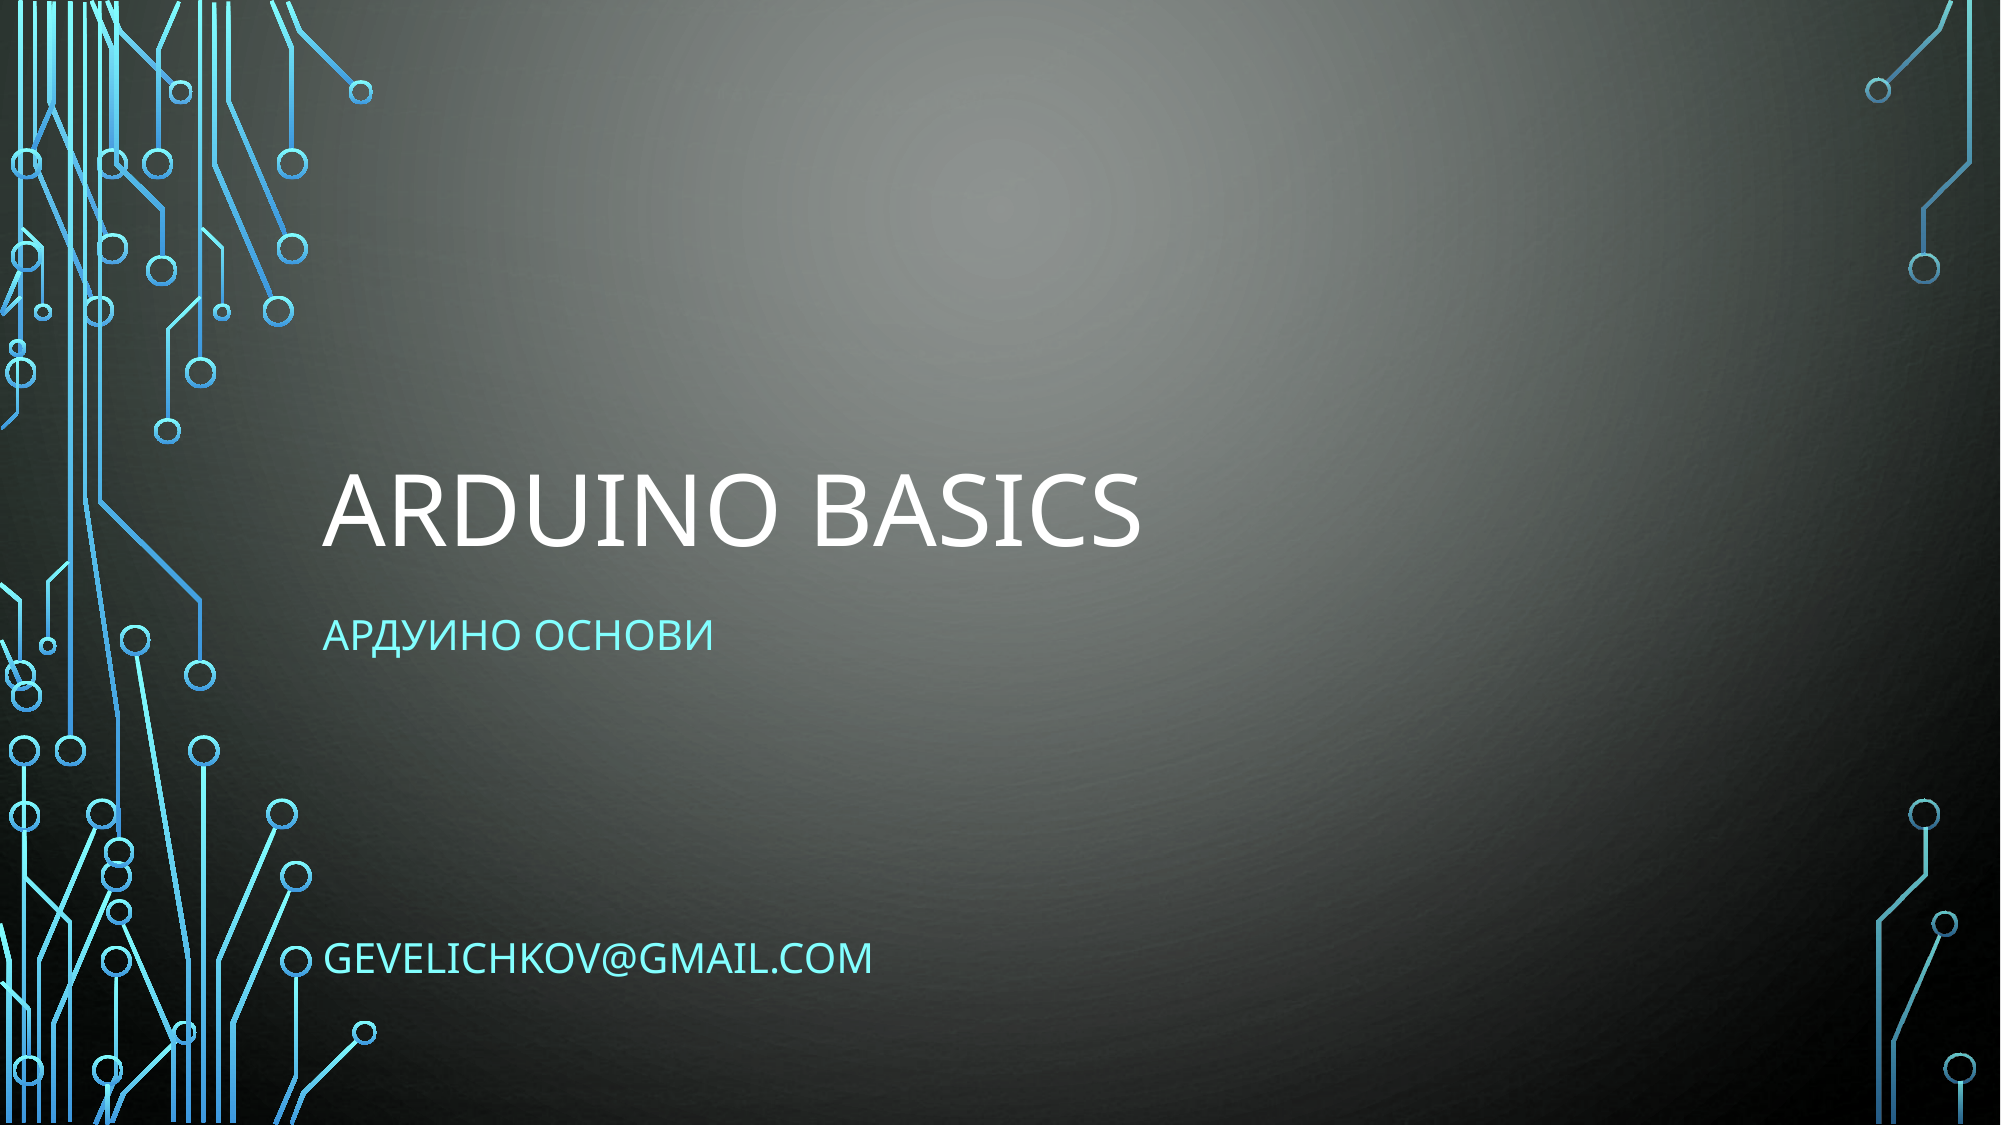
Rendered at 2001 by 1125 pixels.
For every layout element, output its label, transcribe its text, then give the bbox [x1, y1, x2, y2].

subtitle Ардуино осноВИ gevelichkov@gmail.com [307, 590, 1750, 1022]
title Arduino Basics [307, 184, 1750, 576]
